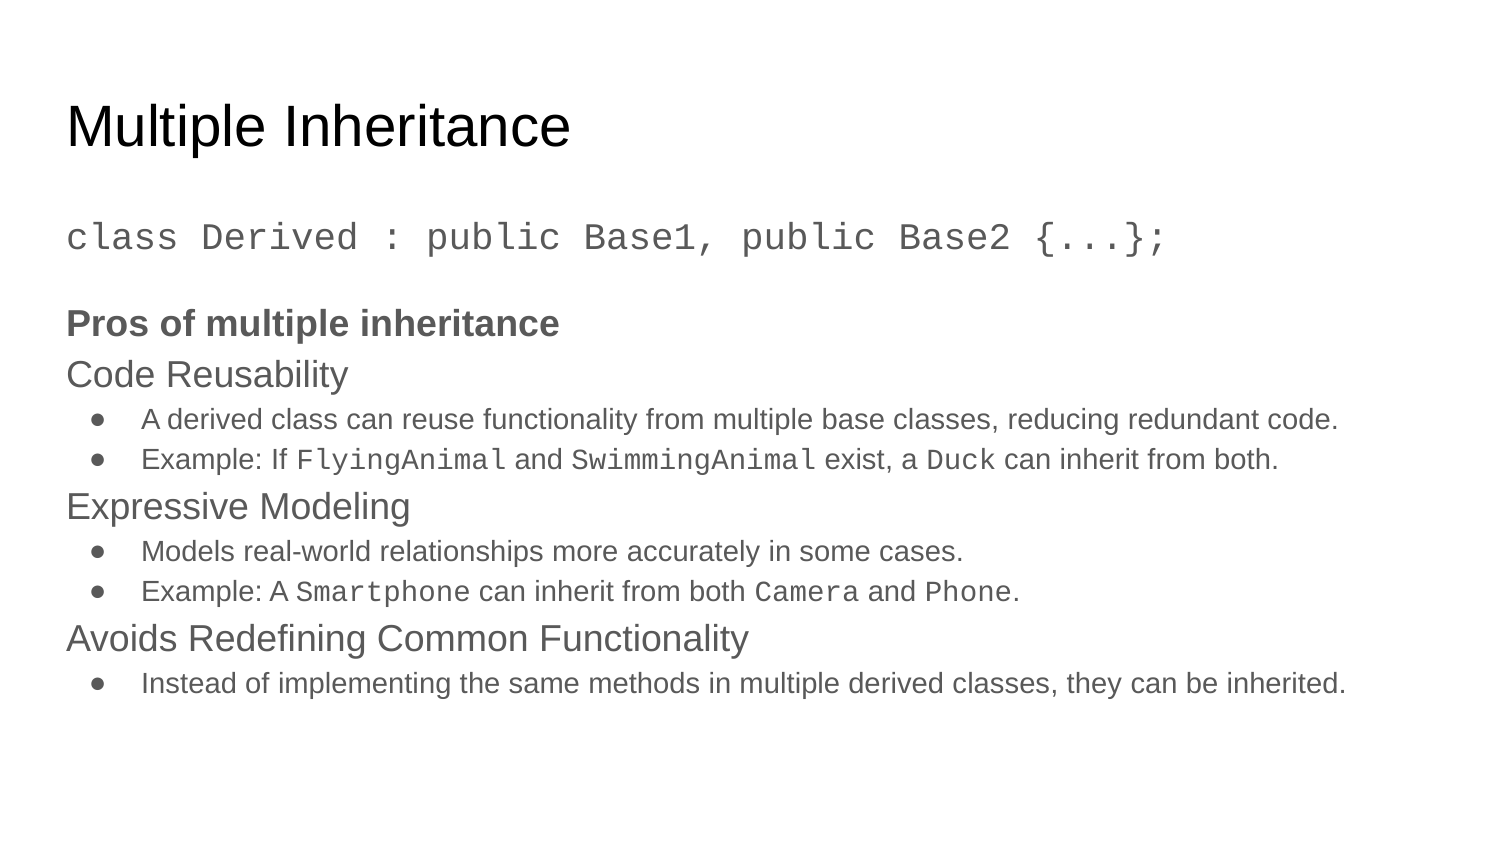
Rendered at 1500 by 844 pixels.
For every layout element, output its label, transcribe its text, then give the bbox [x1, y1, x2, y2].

list class Derived : public Base1, public Base2 {...}; Pros of multiple inheritance Code Reusability A derived class can reuse functionality from multiple base classes, reducing redundant code. Example: If FlyingAnimal and SwimmingAnimal exist, a Duck can inherit from both. Expressive Modeling Models real-world relationships more accurately in some cases. Example: A Smartphone can inherit from both Camera and Phone. Avoids Redefining Common Functionality Instead of implementing the same methods in multiple derived classes, they can be inherited. [51, 190, 1500, 752]
title Multiple Inheritance [51, 72, 1449, 167]
